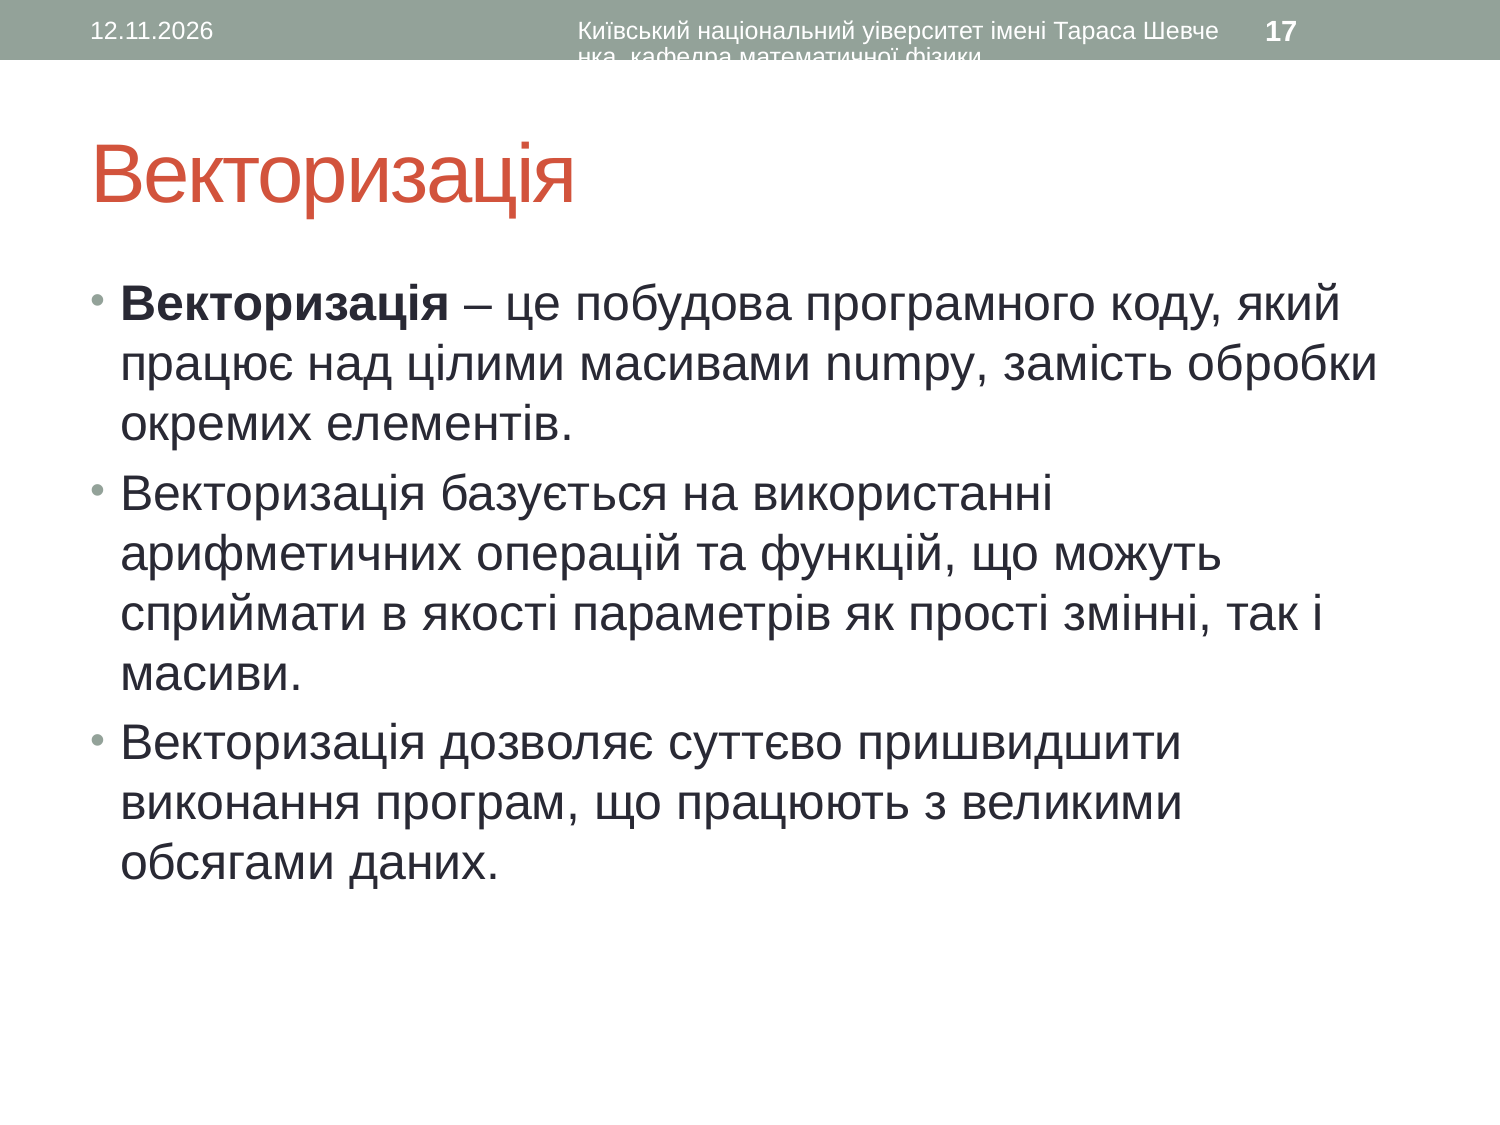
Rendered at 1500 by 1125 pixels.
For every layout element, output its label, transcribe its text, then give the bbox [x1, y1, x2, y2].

list Векторизація – це побудова програмного коду, який працює над цілими масивами numpy, замість обробки окремих елементів. Векторизація базується на використанні арифметичних операцій та функцій, що можуть сприймати в якості параметрів як прості змінні, так і масиви. Векторизація дозволяє суттєво пришвидшити виконання програм, що працюють з великими обсягами даних. [75, 262, 1425, 1063]
footer Київський національний уіверситет імені Тараса Шевченка, кафедра математичної фізики [562, 3, 1238, 57]
slide_number 17 [1250, 3, 1425, 57]
title Векторизація [75, 87, 1425, 250]
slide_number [75, 3, 550, 57]
